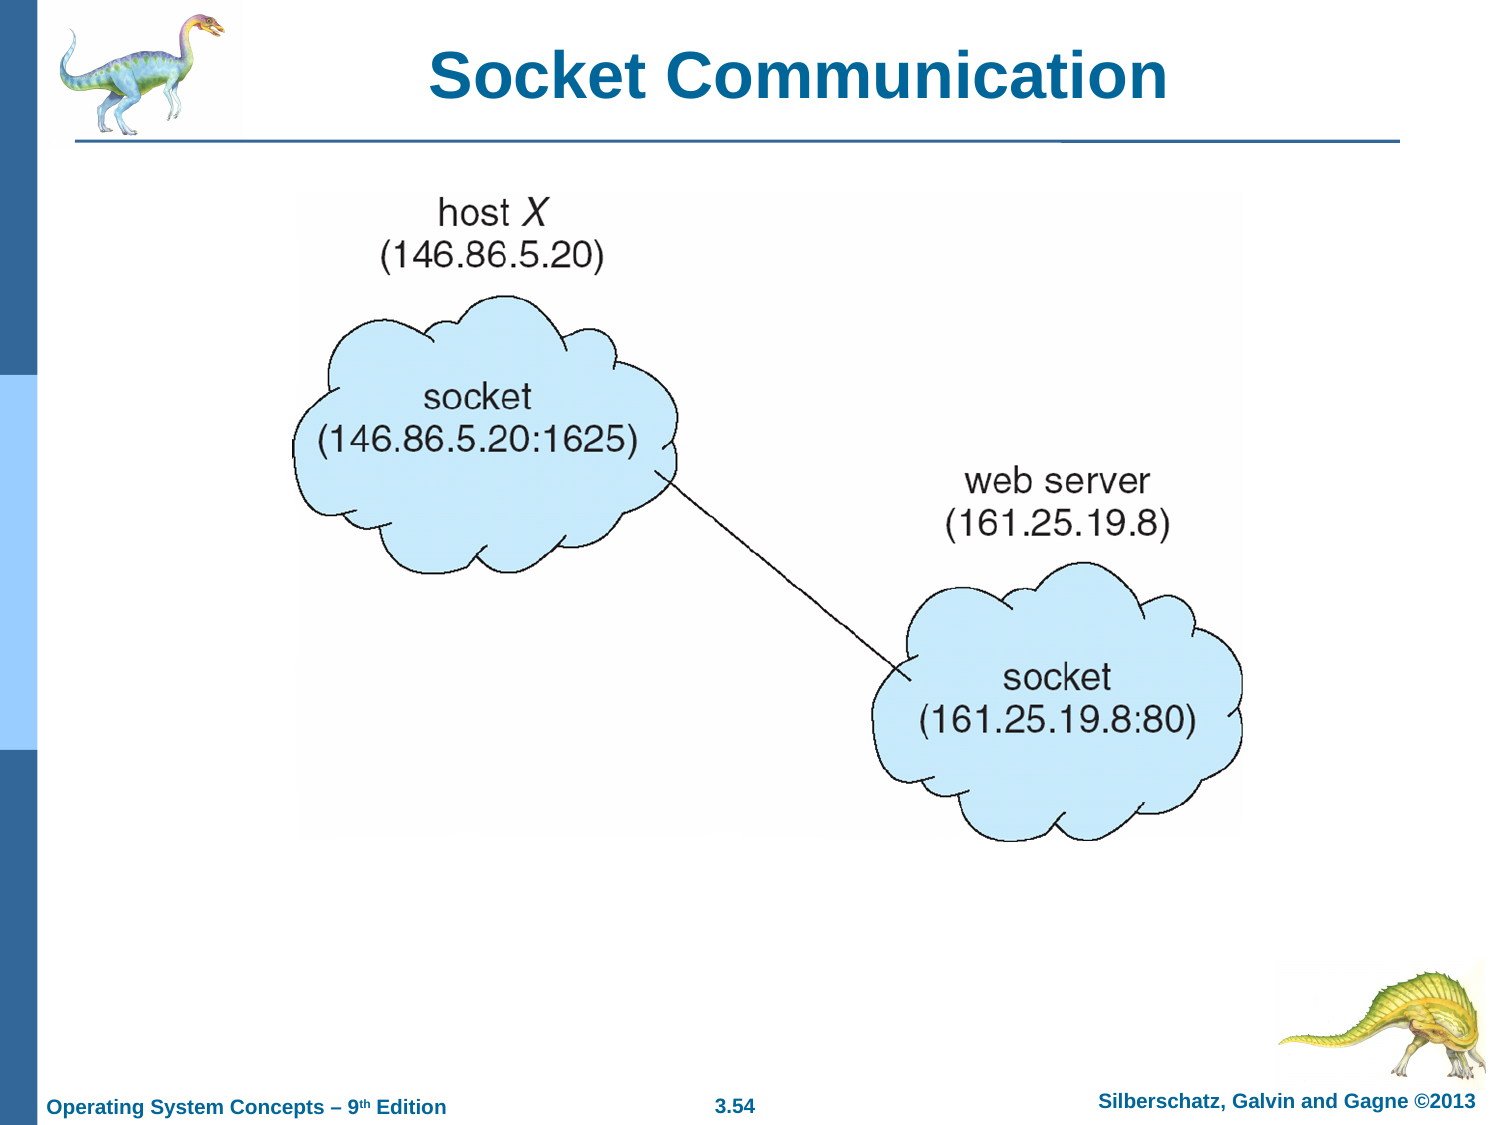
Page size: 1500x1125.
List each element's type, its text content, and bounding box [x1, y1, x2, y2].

picture [1275, 959, 1486, 1090]
picture [46, 0, 243, 149]
picture [292, 191, 1244, 842]
title Socket Communication [123, 24, 1475, 120]
